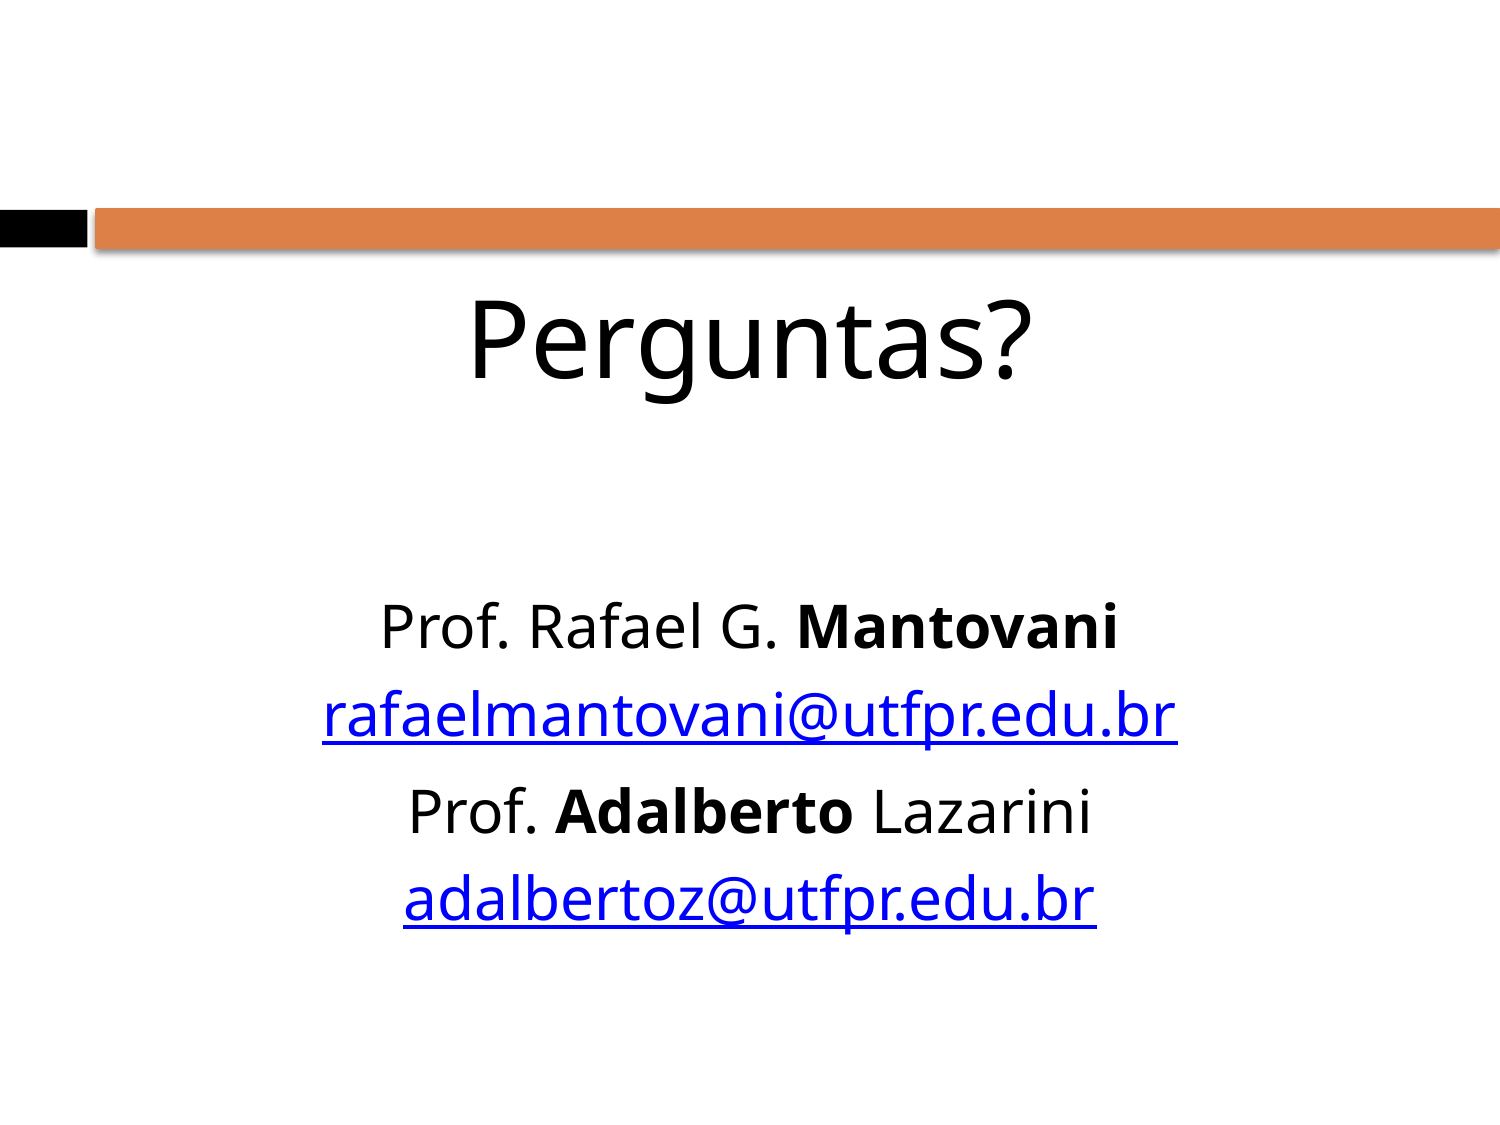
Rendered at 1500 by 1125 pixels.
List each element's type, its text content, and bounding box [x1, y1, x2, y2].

list Perguntas? Prof. Rafael G. Mantovani rafaelmantovani@utfpr.edu.br Prof. Adalberto Lazarini adalbertoz@utfpr.edu.br [74, 261, 1426, 1006]
